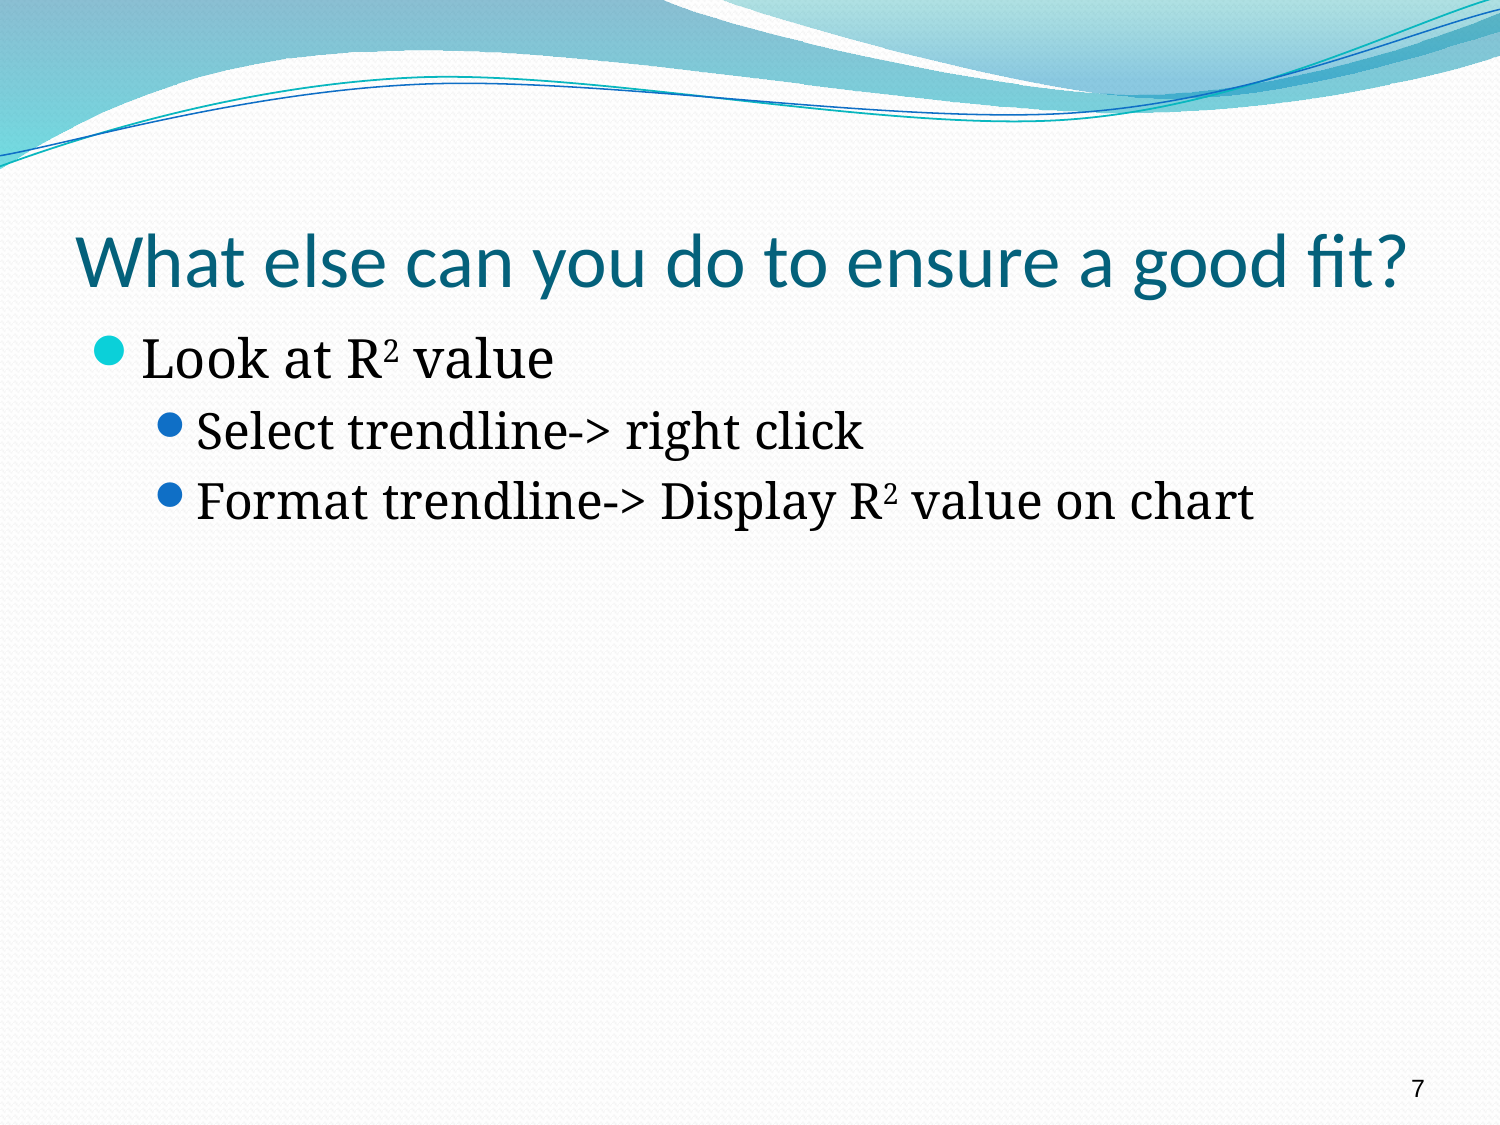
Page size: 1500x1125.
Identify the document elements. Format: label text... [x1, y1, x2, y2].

list Look at R2 value Select trendline-> right click Format trendline-> Display R2 value on chart [75, 317, 1425, 1038]
title What else can you do to ensure a good fit? [75, 115, 1425, 303]
slide_number 7 [1299, 1042, 1425, 1103]
